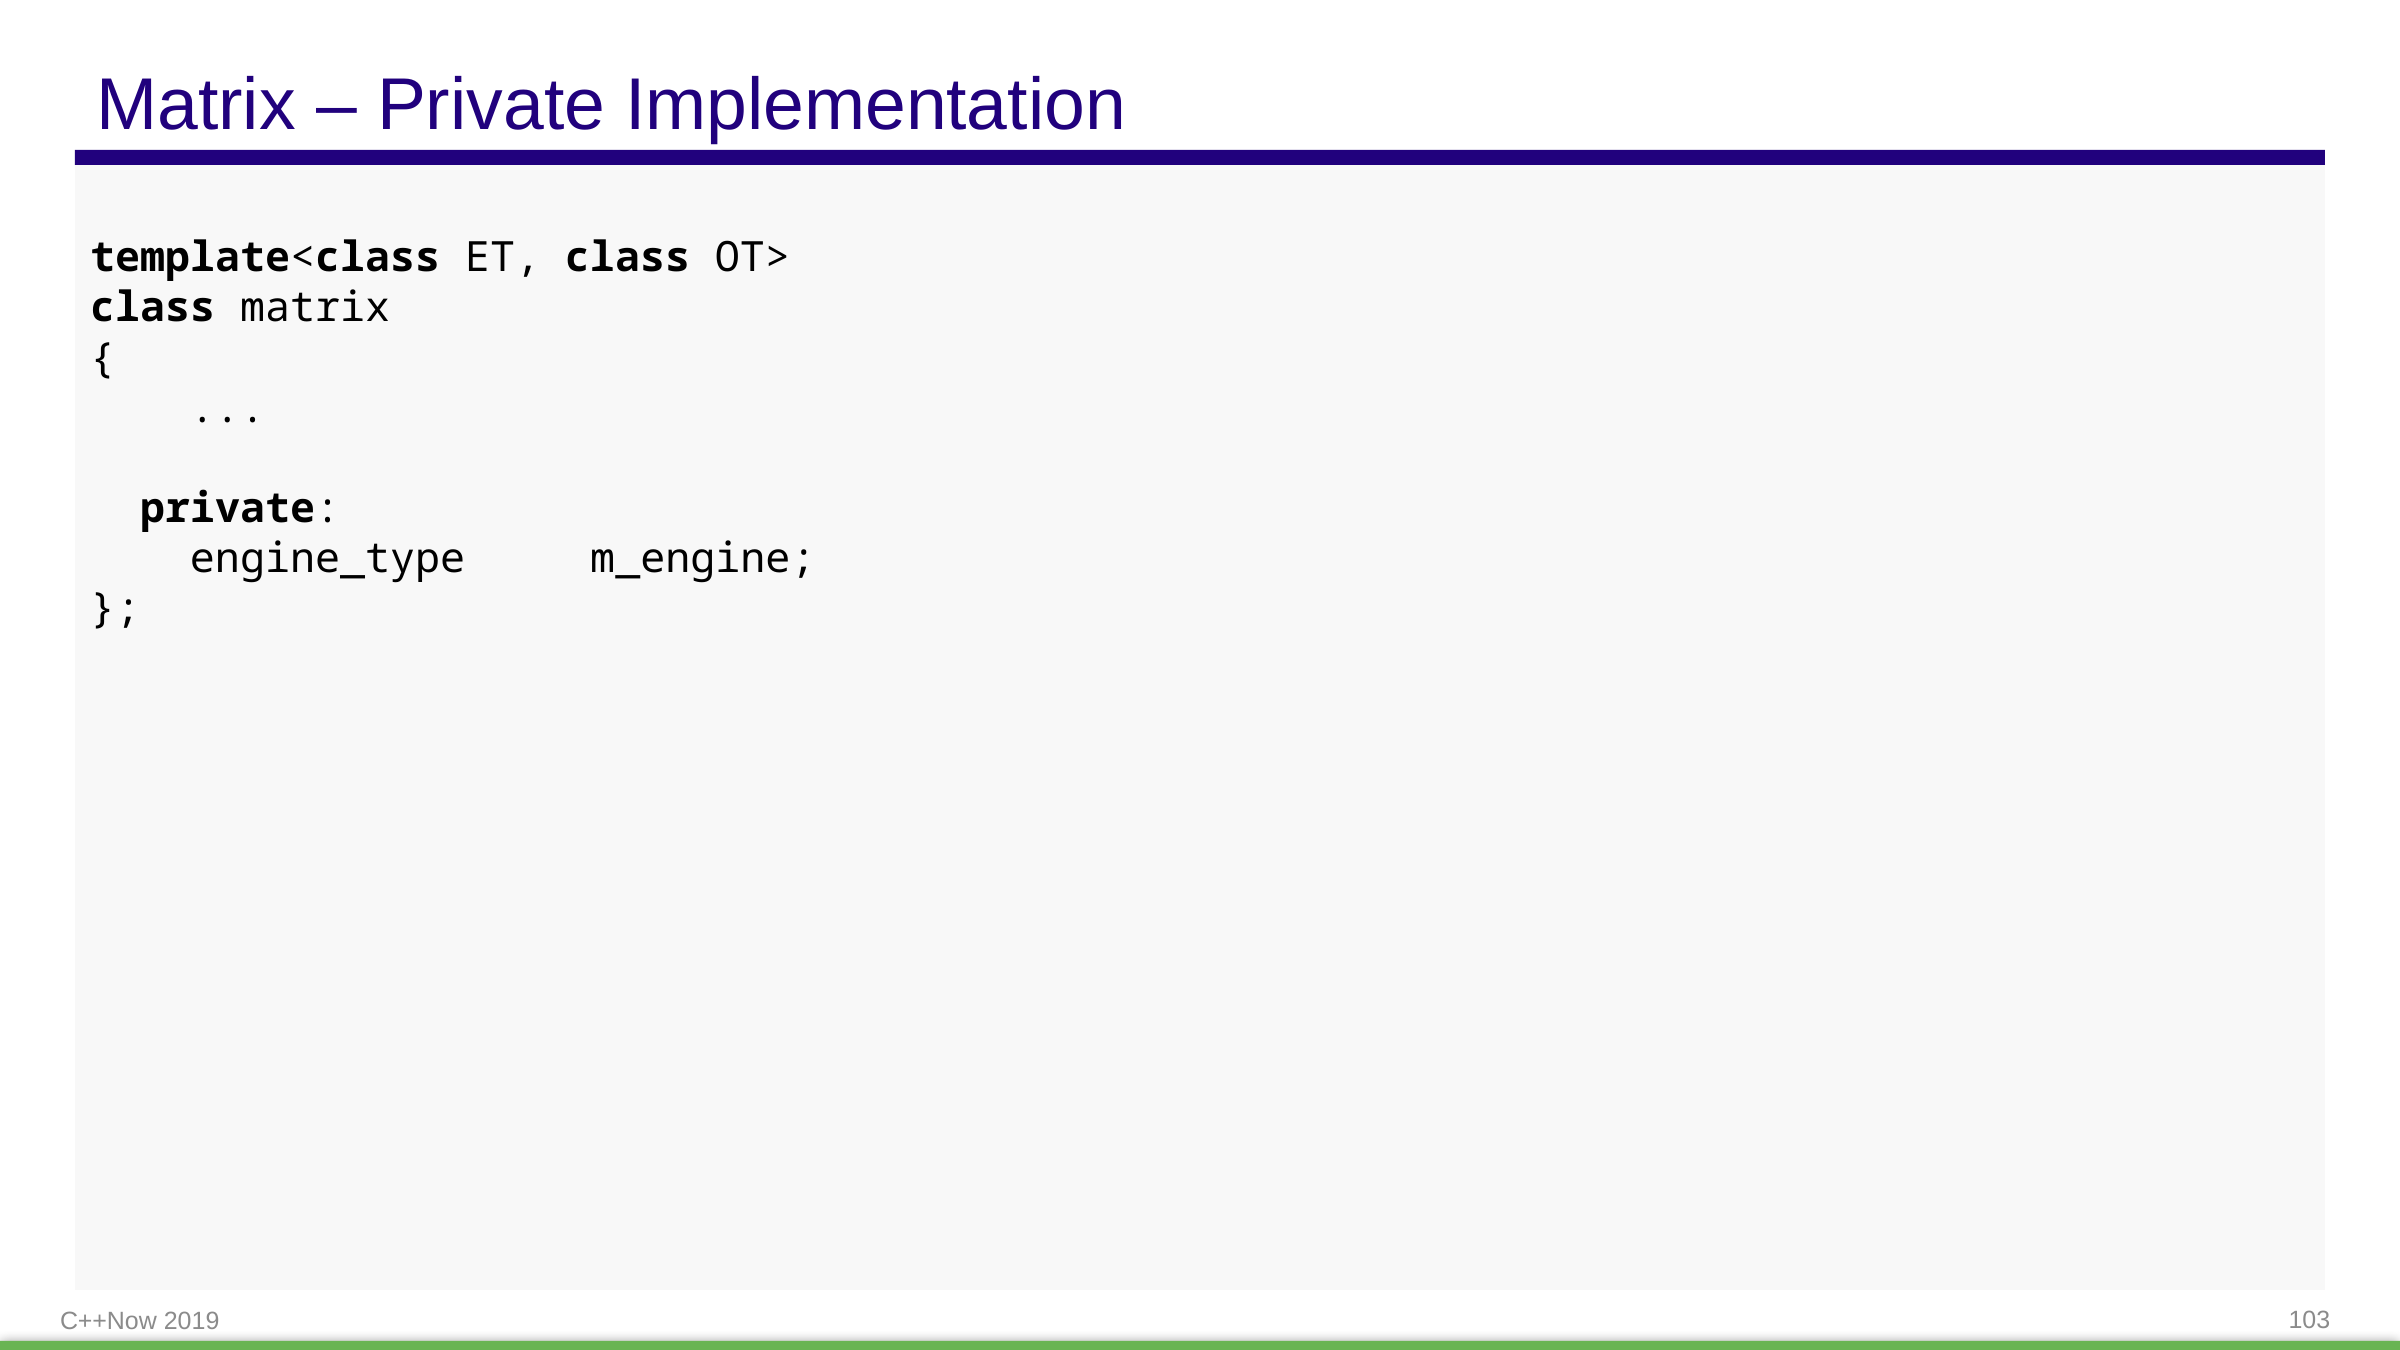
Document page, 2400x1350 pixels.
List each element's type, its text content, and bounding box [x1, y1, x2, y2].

footer C++Now 2019 [60, 1305, 810, 1335]
slide_number 103 [2168, 1305, 2352, 1333]
list template<class ET, class OT> class matrix { ... private: engine_type m_engine; }; [75, 165, 2325, 1290]
title Matrix – Private Implementation [75, 45, 2325, 155]
